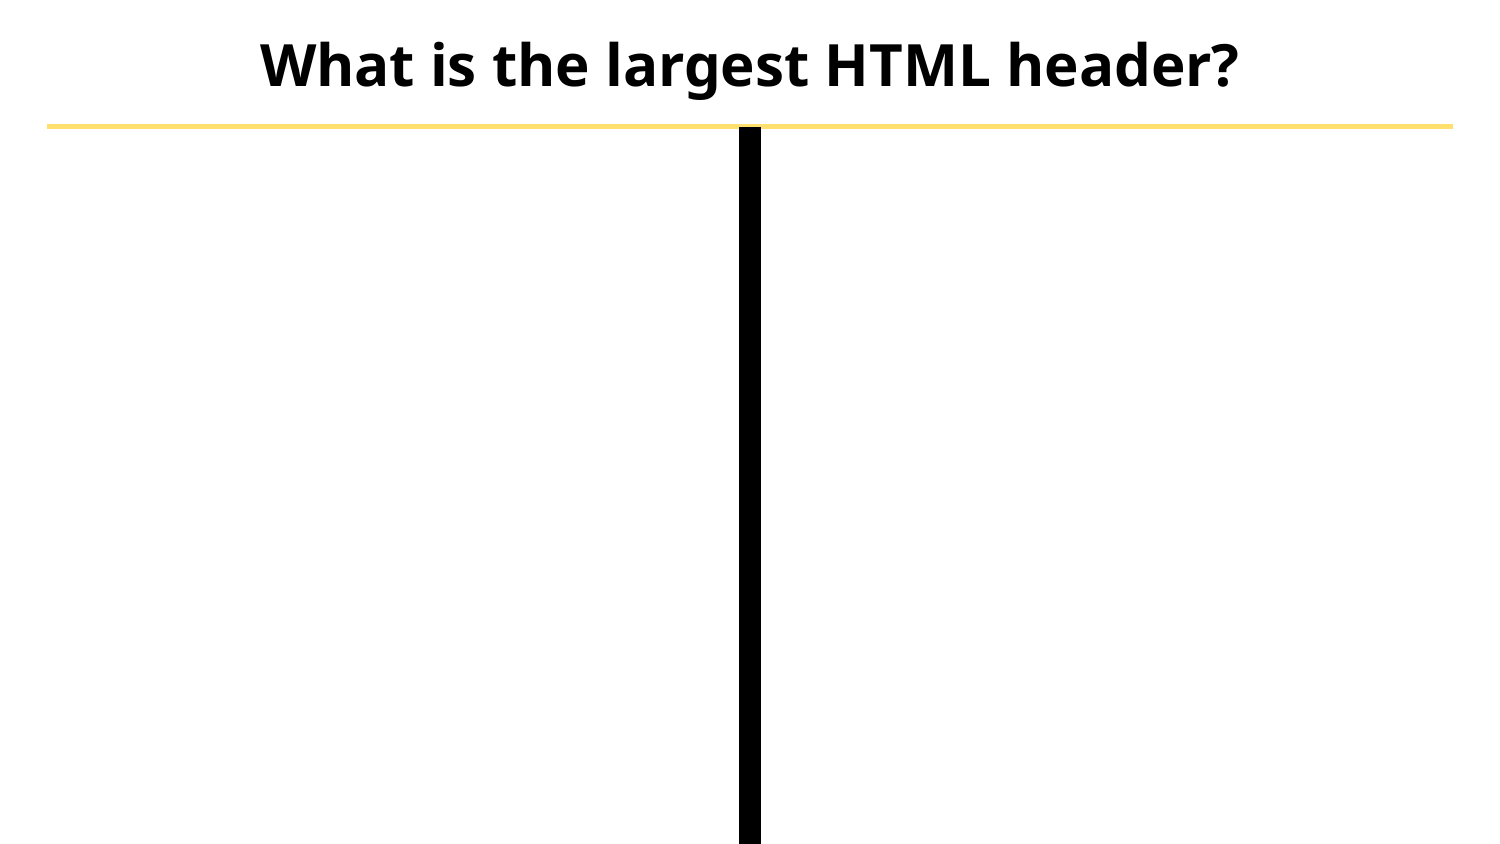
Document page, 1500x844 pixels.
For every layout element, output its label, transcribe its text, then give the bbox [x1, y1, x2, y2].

title What is the largest HTML header? [0, 0, 1500, 127]
